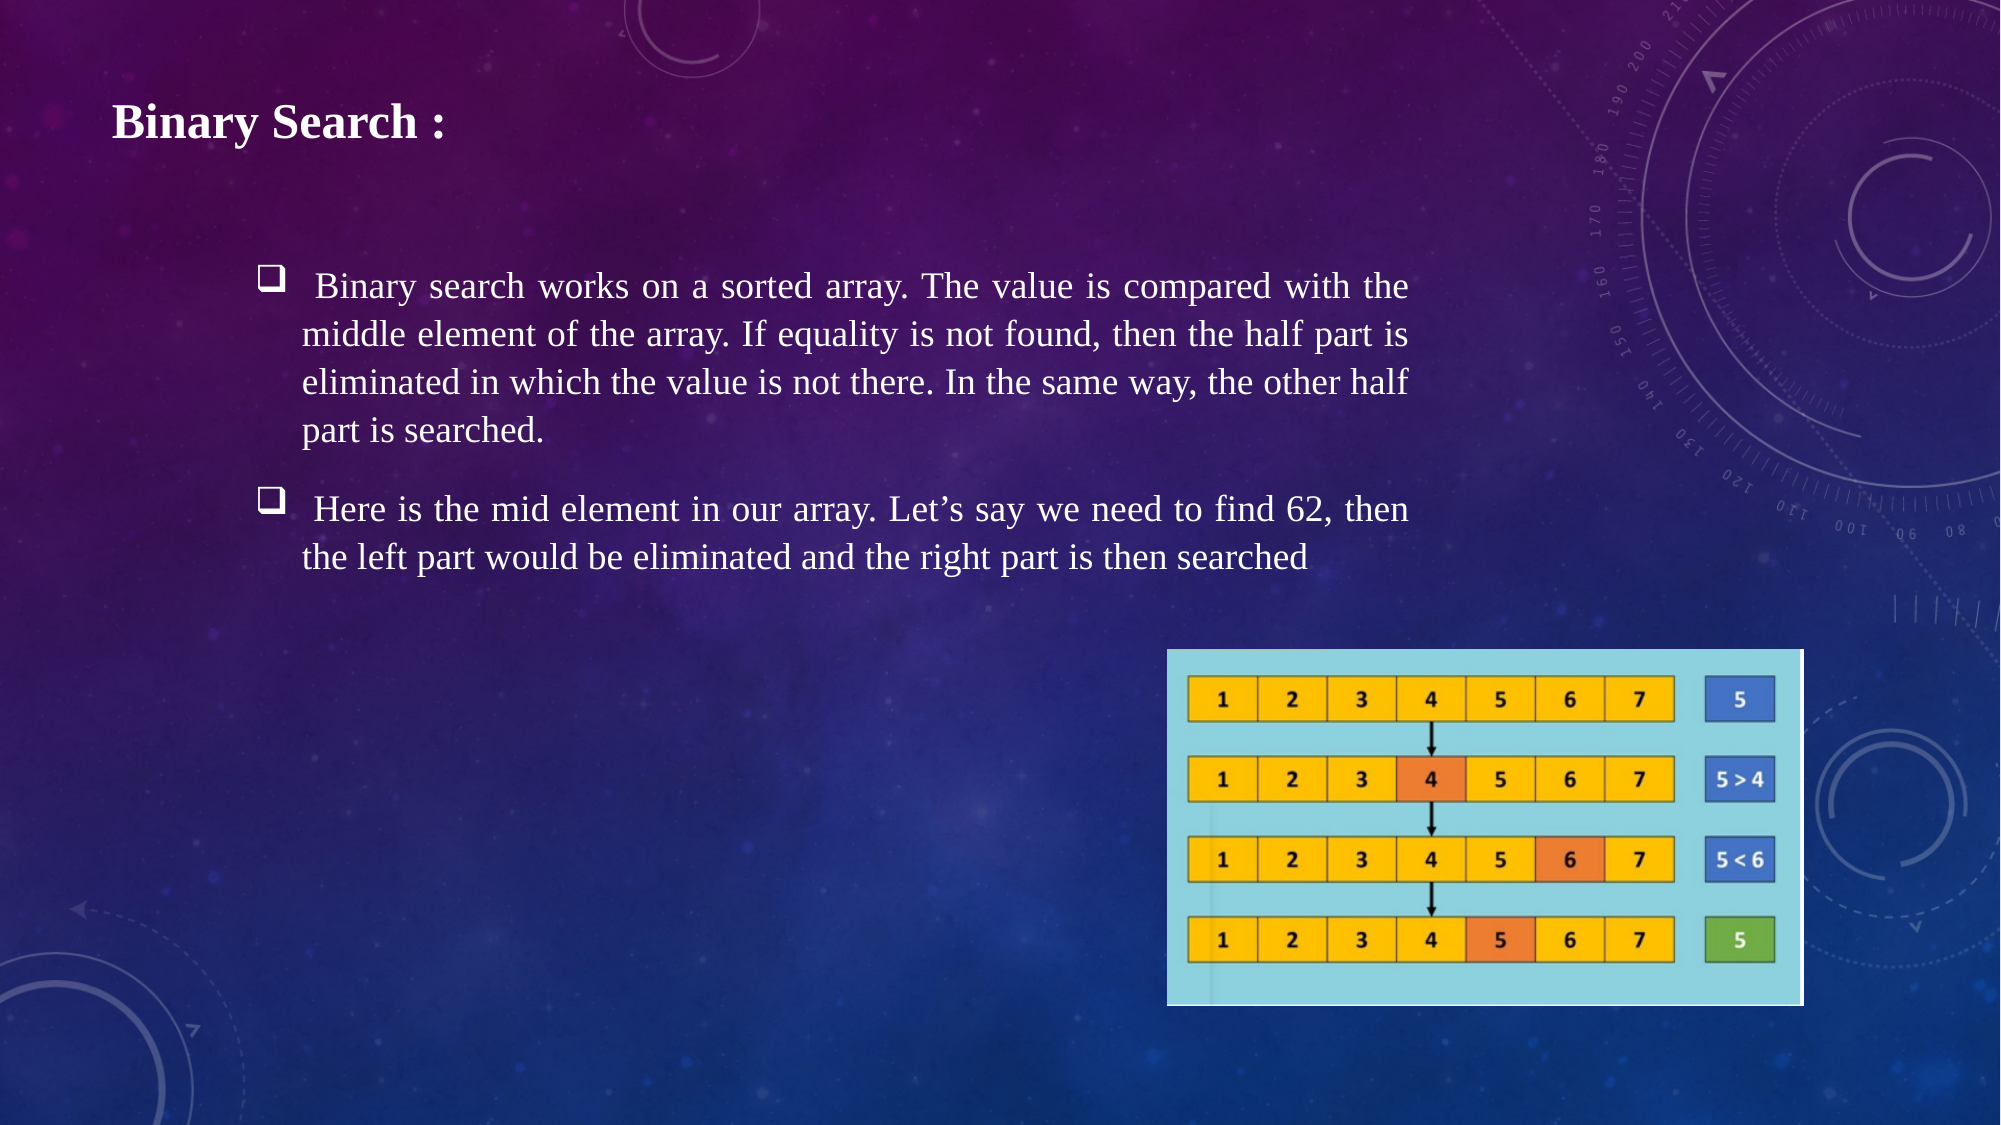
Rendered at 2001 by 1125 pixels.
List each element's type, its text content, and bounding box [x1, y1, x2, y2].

picture [0, 0, 2001, 1125]
text_box Binary Search : [97, 80, 770, 156]
text_box Binary search works on a sorted array. The value is compared with the middle element of the array. If equality is not found, then the half part is eliminated in which the value is not there. In the same way, the other half part is searched. Here is the mid element in our array. Let’s say we need to find 62, then the left part would be eliminated and the right part is then searched [240, 250, 1426, 647]
